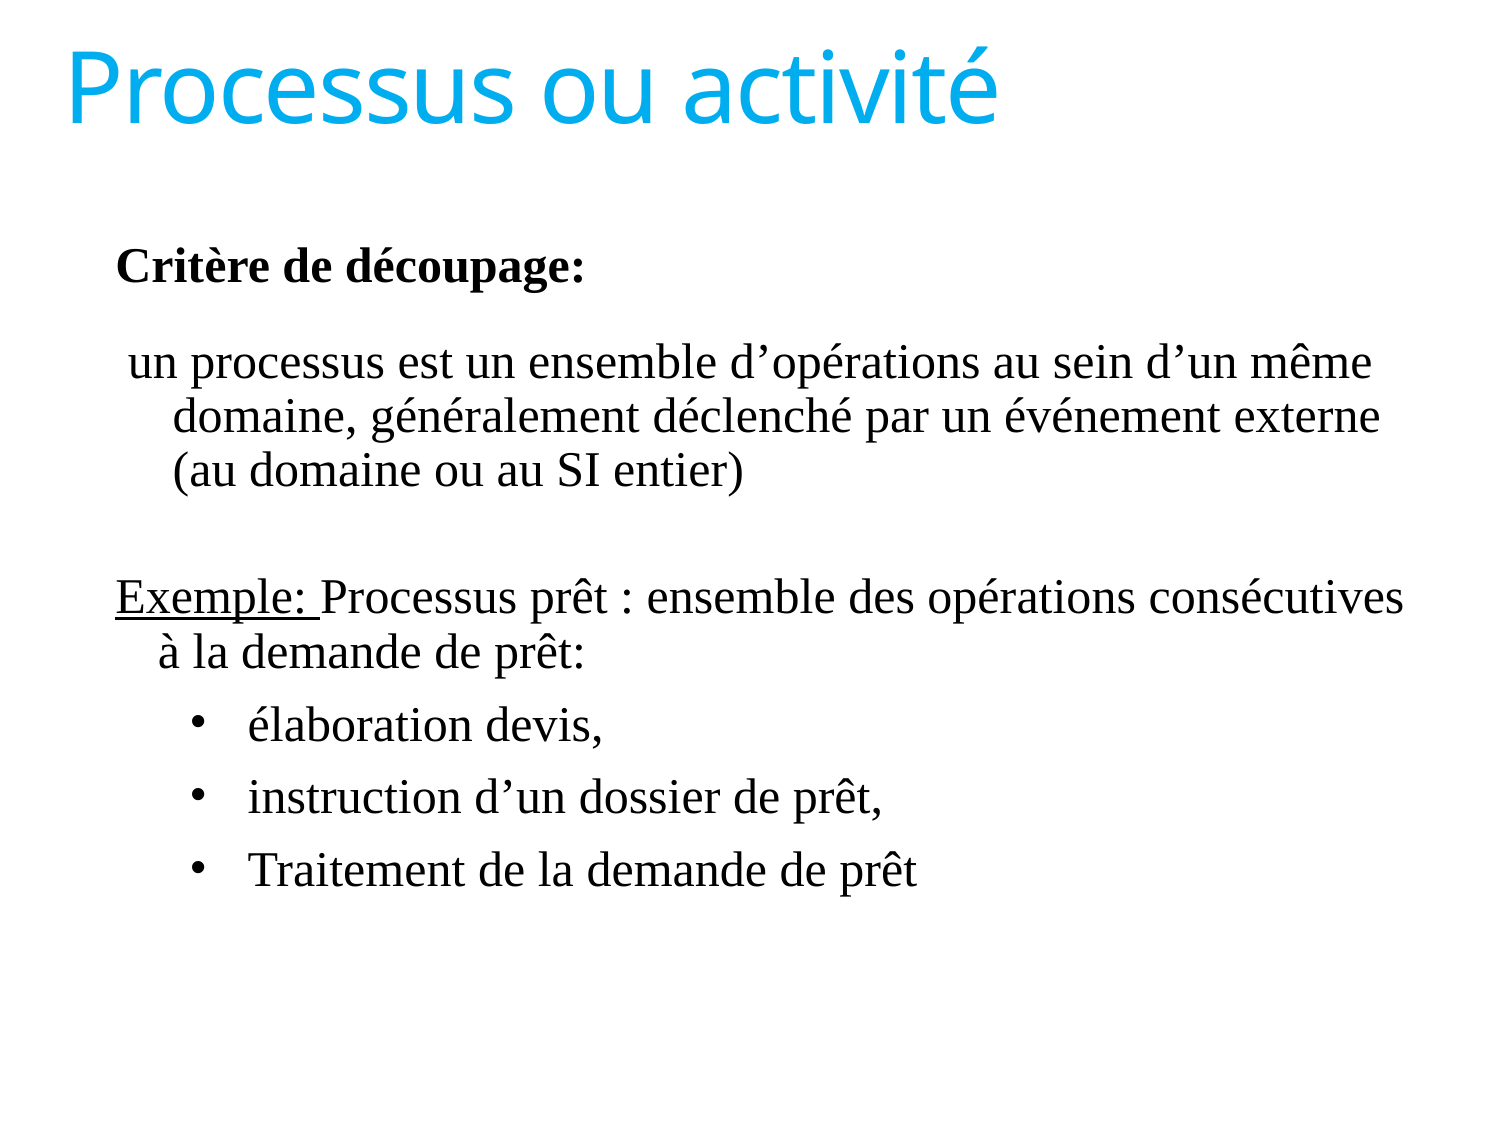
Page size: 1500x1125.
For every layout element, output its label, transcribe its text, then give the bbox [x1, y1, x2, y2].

title Processus ou activité [63, 37, 1436, 147]
text_box Critère de découpage: un processus est un ensemble d’opérations au sein d’un même domaine, généralement déclenché par un événement externe (au domaine ou au SI entier) Exemple: Processus prêt : ensemble des opérations consécutives à la demande de prêt: élaboration devis, instruction d’un dossier de prêt, Traitement de la demande de prêt [100, 231, 1454, 1012]
